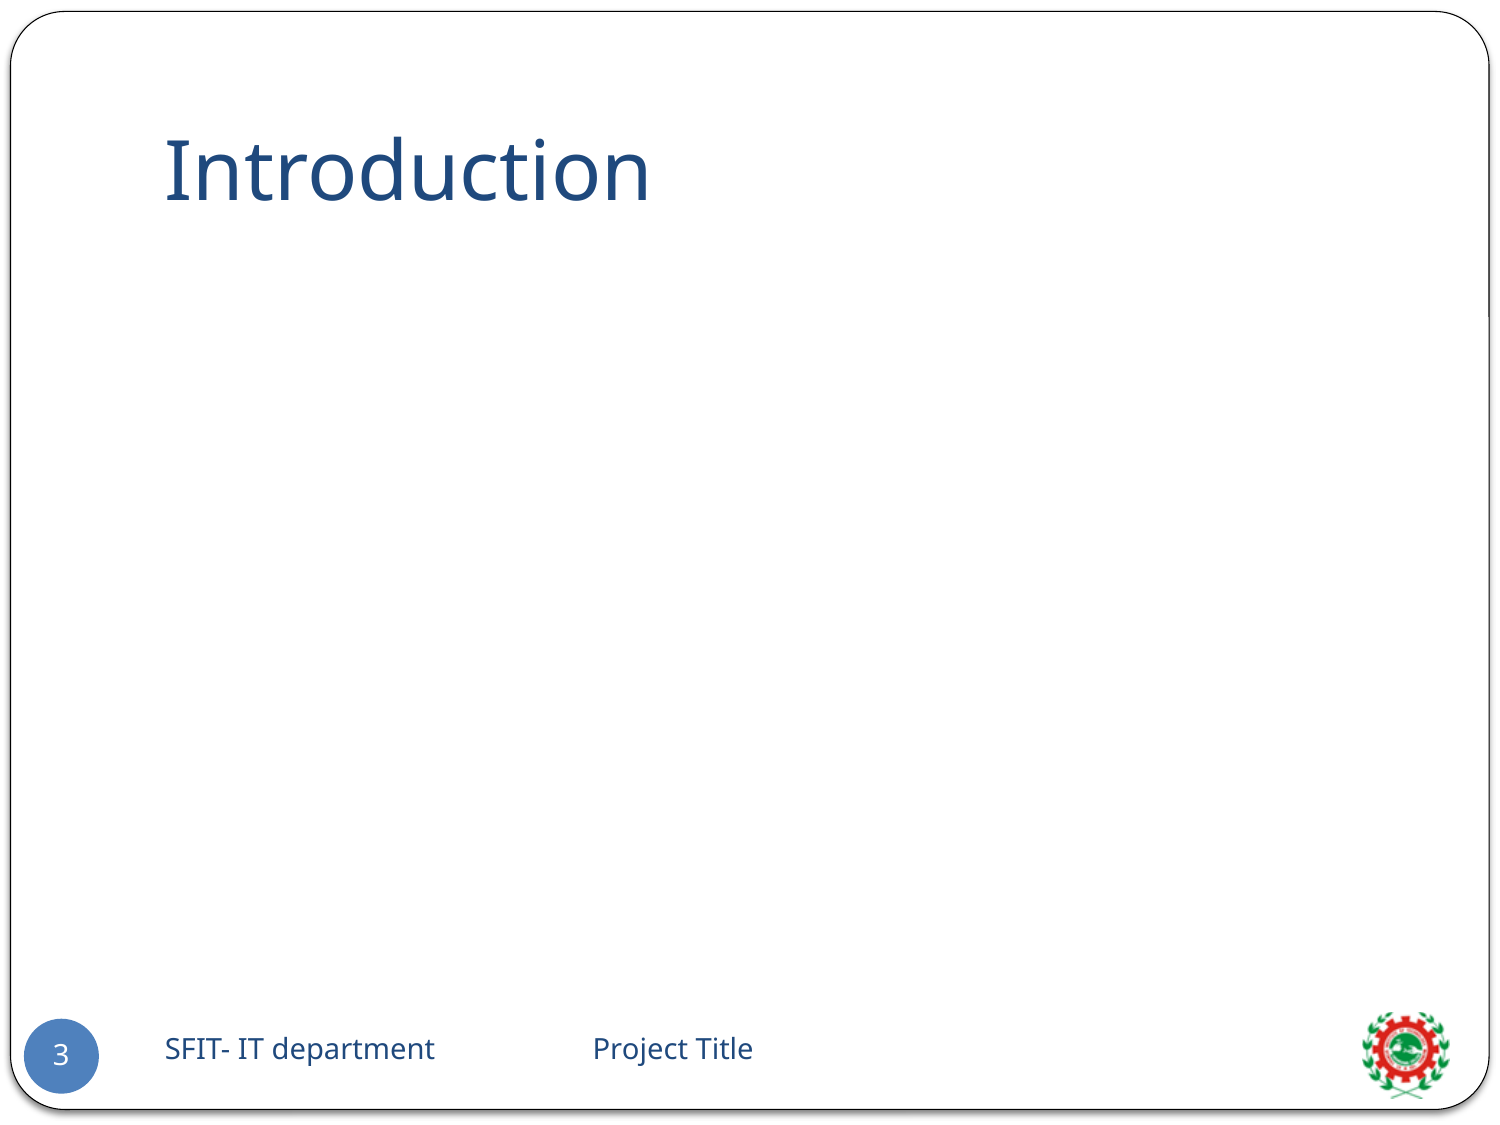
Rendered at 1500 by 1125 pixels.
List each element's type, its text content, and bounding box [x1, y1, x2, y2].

picture [1362, 1012, 1451, 1099]
slide_number 3 [23, 1018, 99, 1094]
footer SFIT- IT department Project Title [150, 1012, 800, 1088]
title Introduction [150, 45, 1425, 233]
